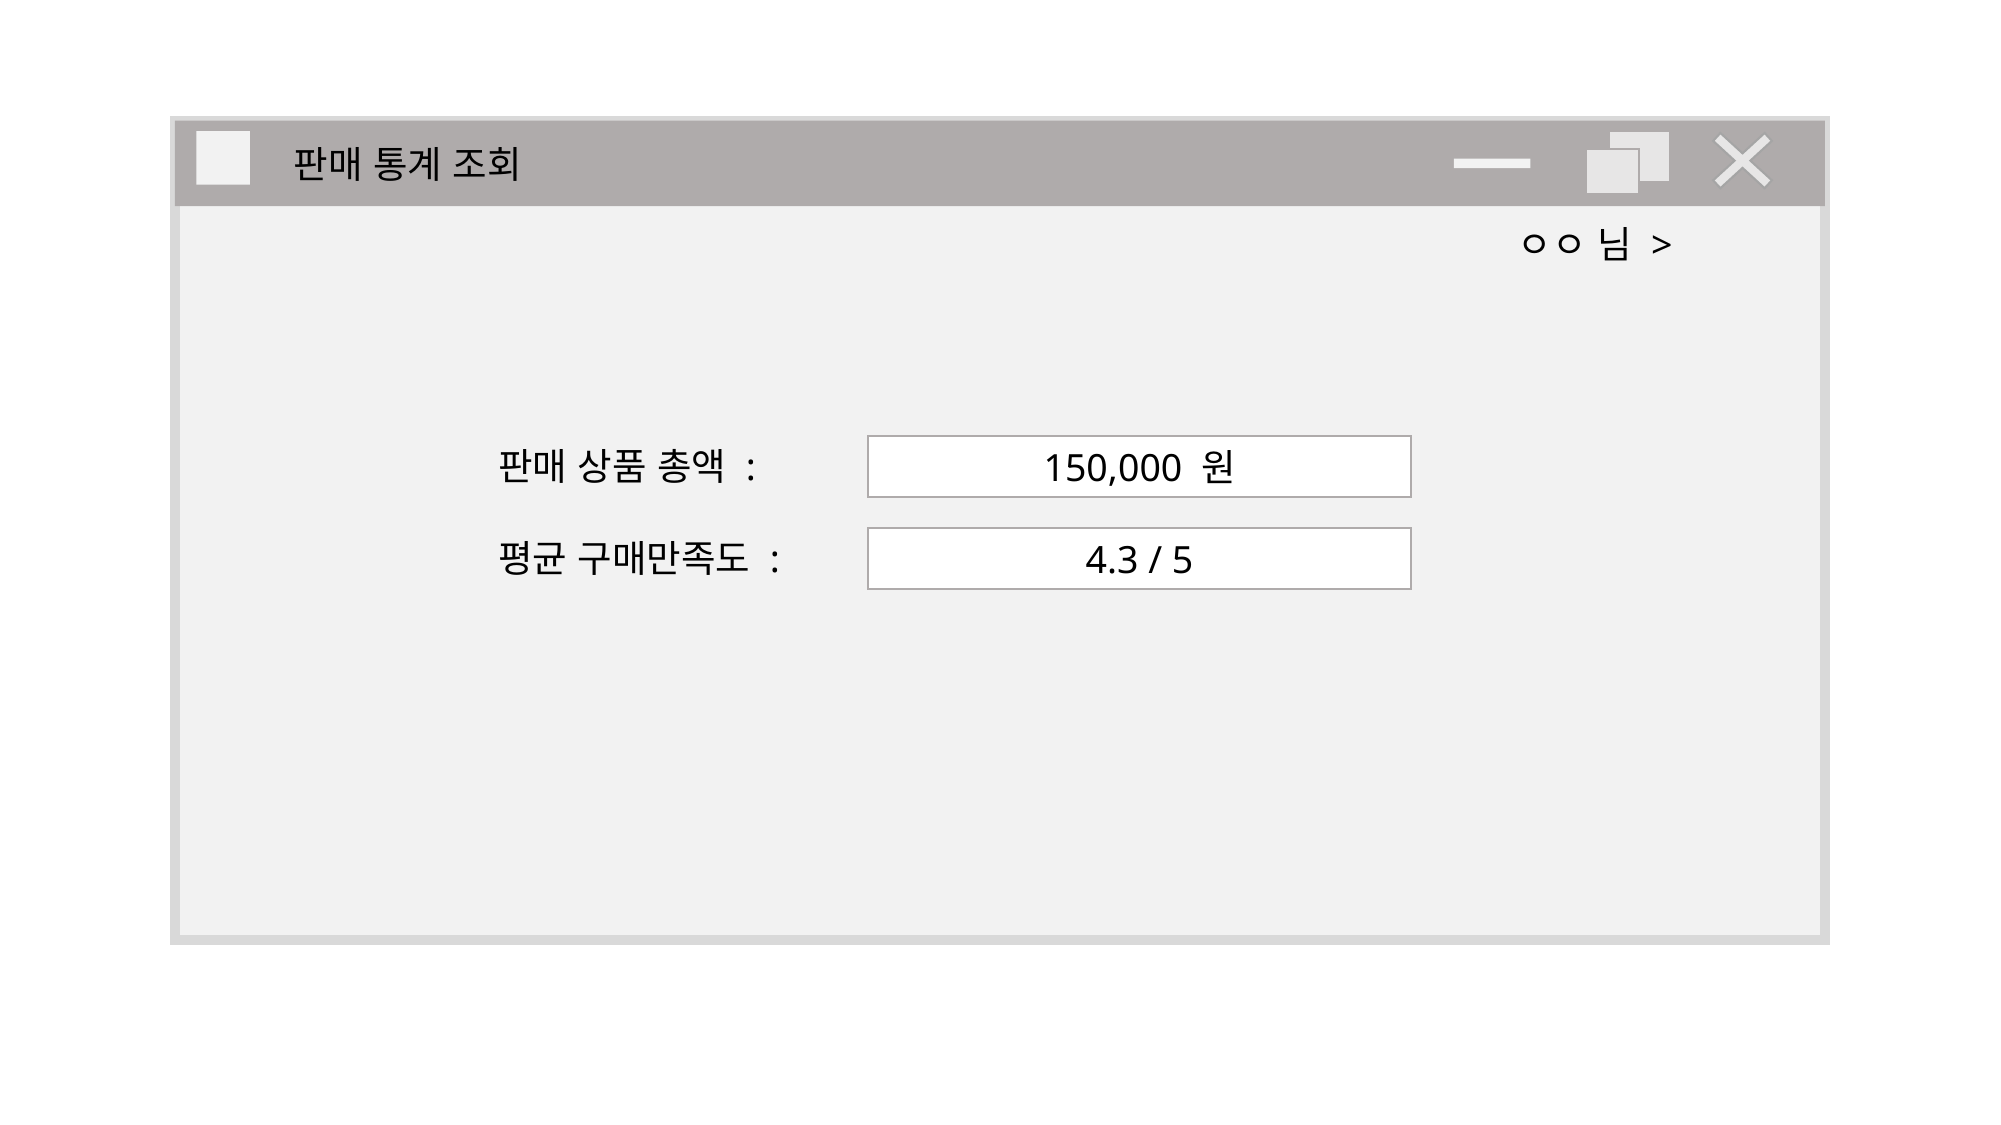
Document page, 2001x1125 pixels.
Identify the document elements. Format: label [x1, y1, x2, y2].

text_box [174, 115, 1825, 941]
